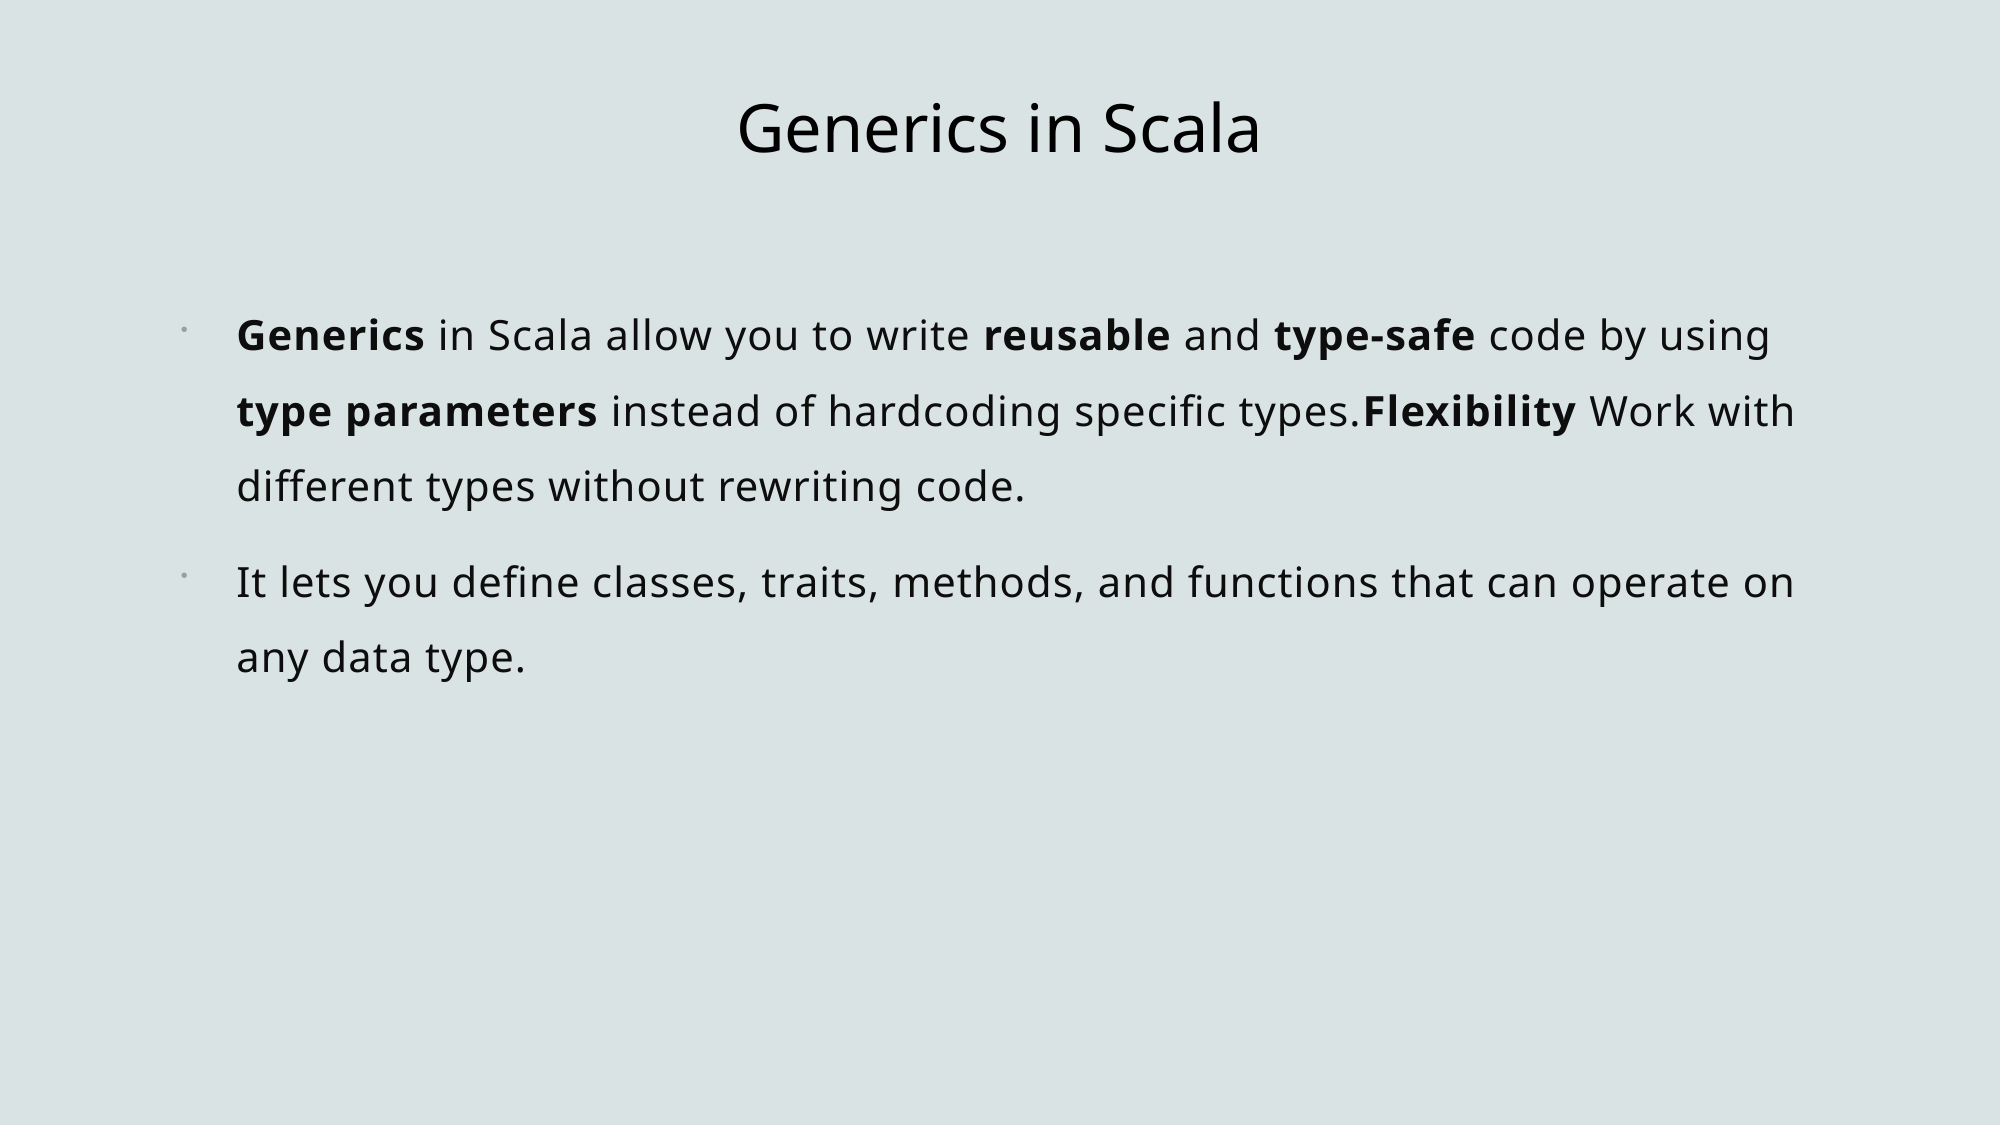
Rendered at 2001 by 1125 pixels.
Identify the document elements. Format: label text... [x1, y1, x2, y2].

title Generics in Scala [583, 29, 1417, 174]
list Generics in Scala allow you to write reusable and type-safe code by using type parameters instead of hardcoding specific types.Flexibility Work with different types without rewriting code. It lets you define classes, traits, methods, and functions that can operate on any data type. [162, 276, 1838, 940]
